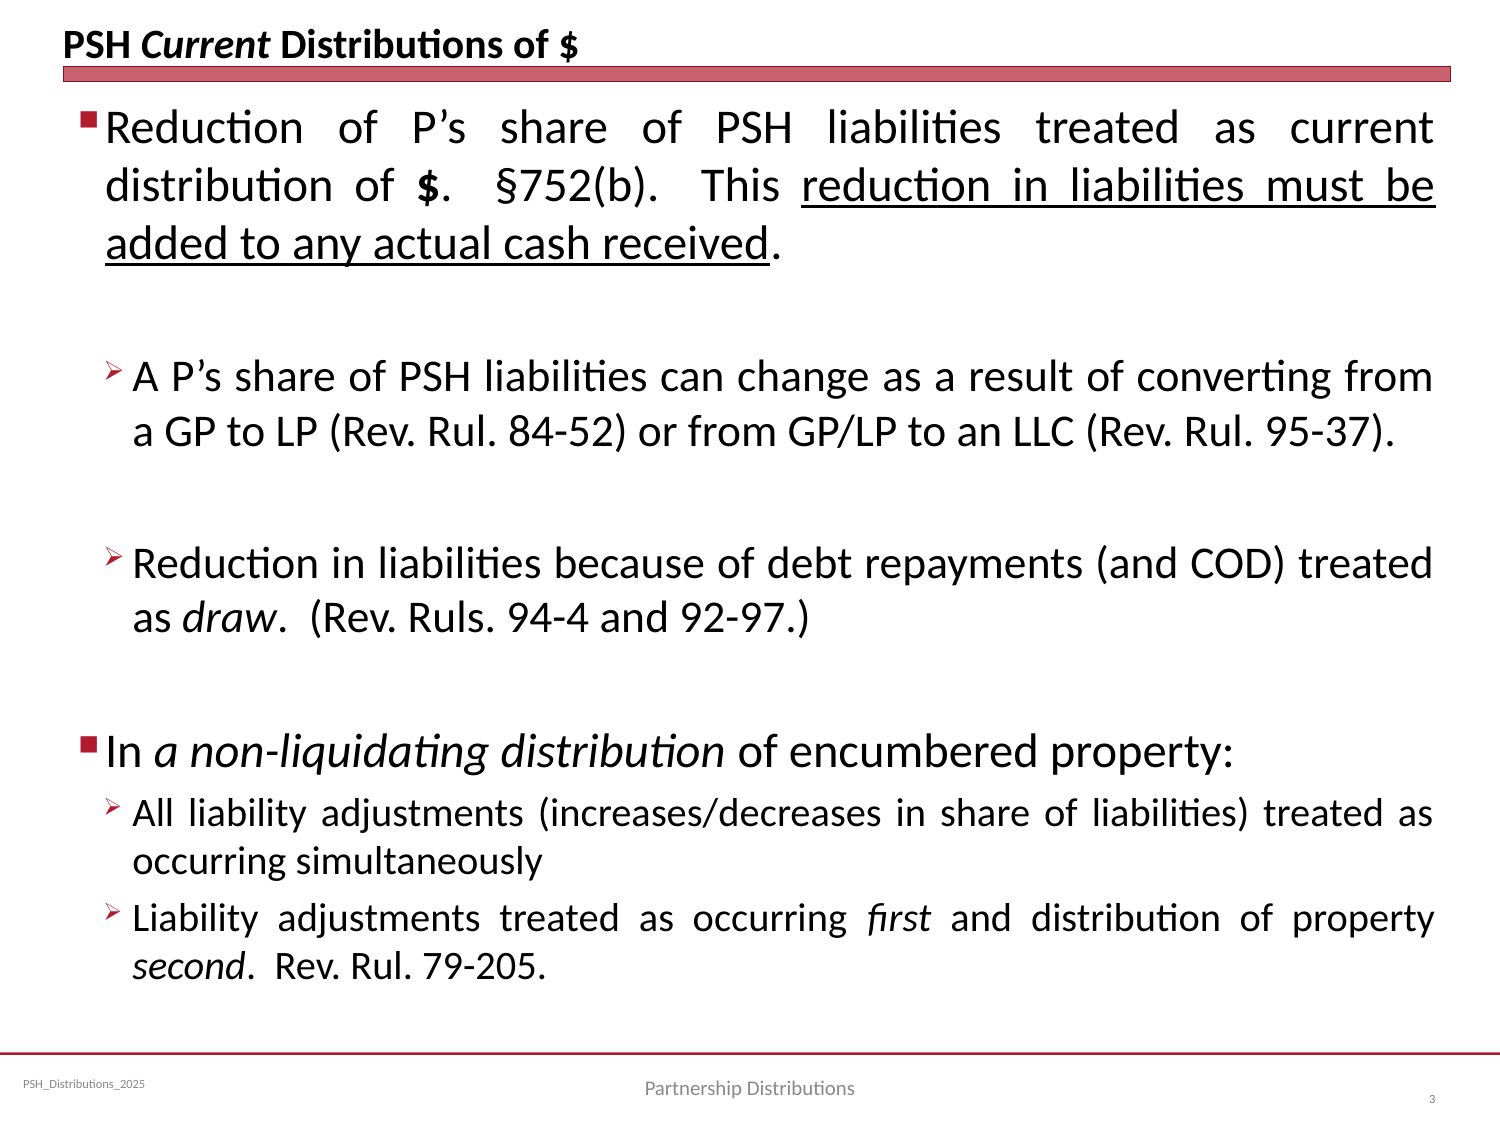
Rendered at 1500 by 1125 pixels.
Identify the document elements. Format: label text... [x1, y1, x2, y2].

footer Partnership Distributions [512, 1056, 988, 1117]
slide_number 3 [1375, 1061, 1451, 1122]
list Reduction of P’s share of PSH liabilities treated as current distribution of $. §752(b). This reduction in liabilities must be added to any actual cash received. A P’s share of PSH liabilities can change as a result of converting from a GP to LP (Rev. Rul. 84-52) or from GP/LP to an LLC (Rev. Rul. 95-37). Reduction in liabilities because of debt repayments (and COD) treated as draw. (Rev. Ruls. 94-4 and 92-97.) In a non-liquidating distribution of encumbered property: All liability adjustments (increases/decreases in share of liabilities) treated as occurring simultaneously Liability adjustments treated as occurring first and distribution of property second. Rev. Rul. 79-205. [63, 87, 1451, 1041]
title PSH Current Distributions of $ [62, 6, 1451, 67]
